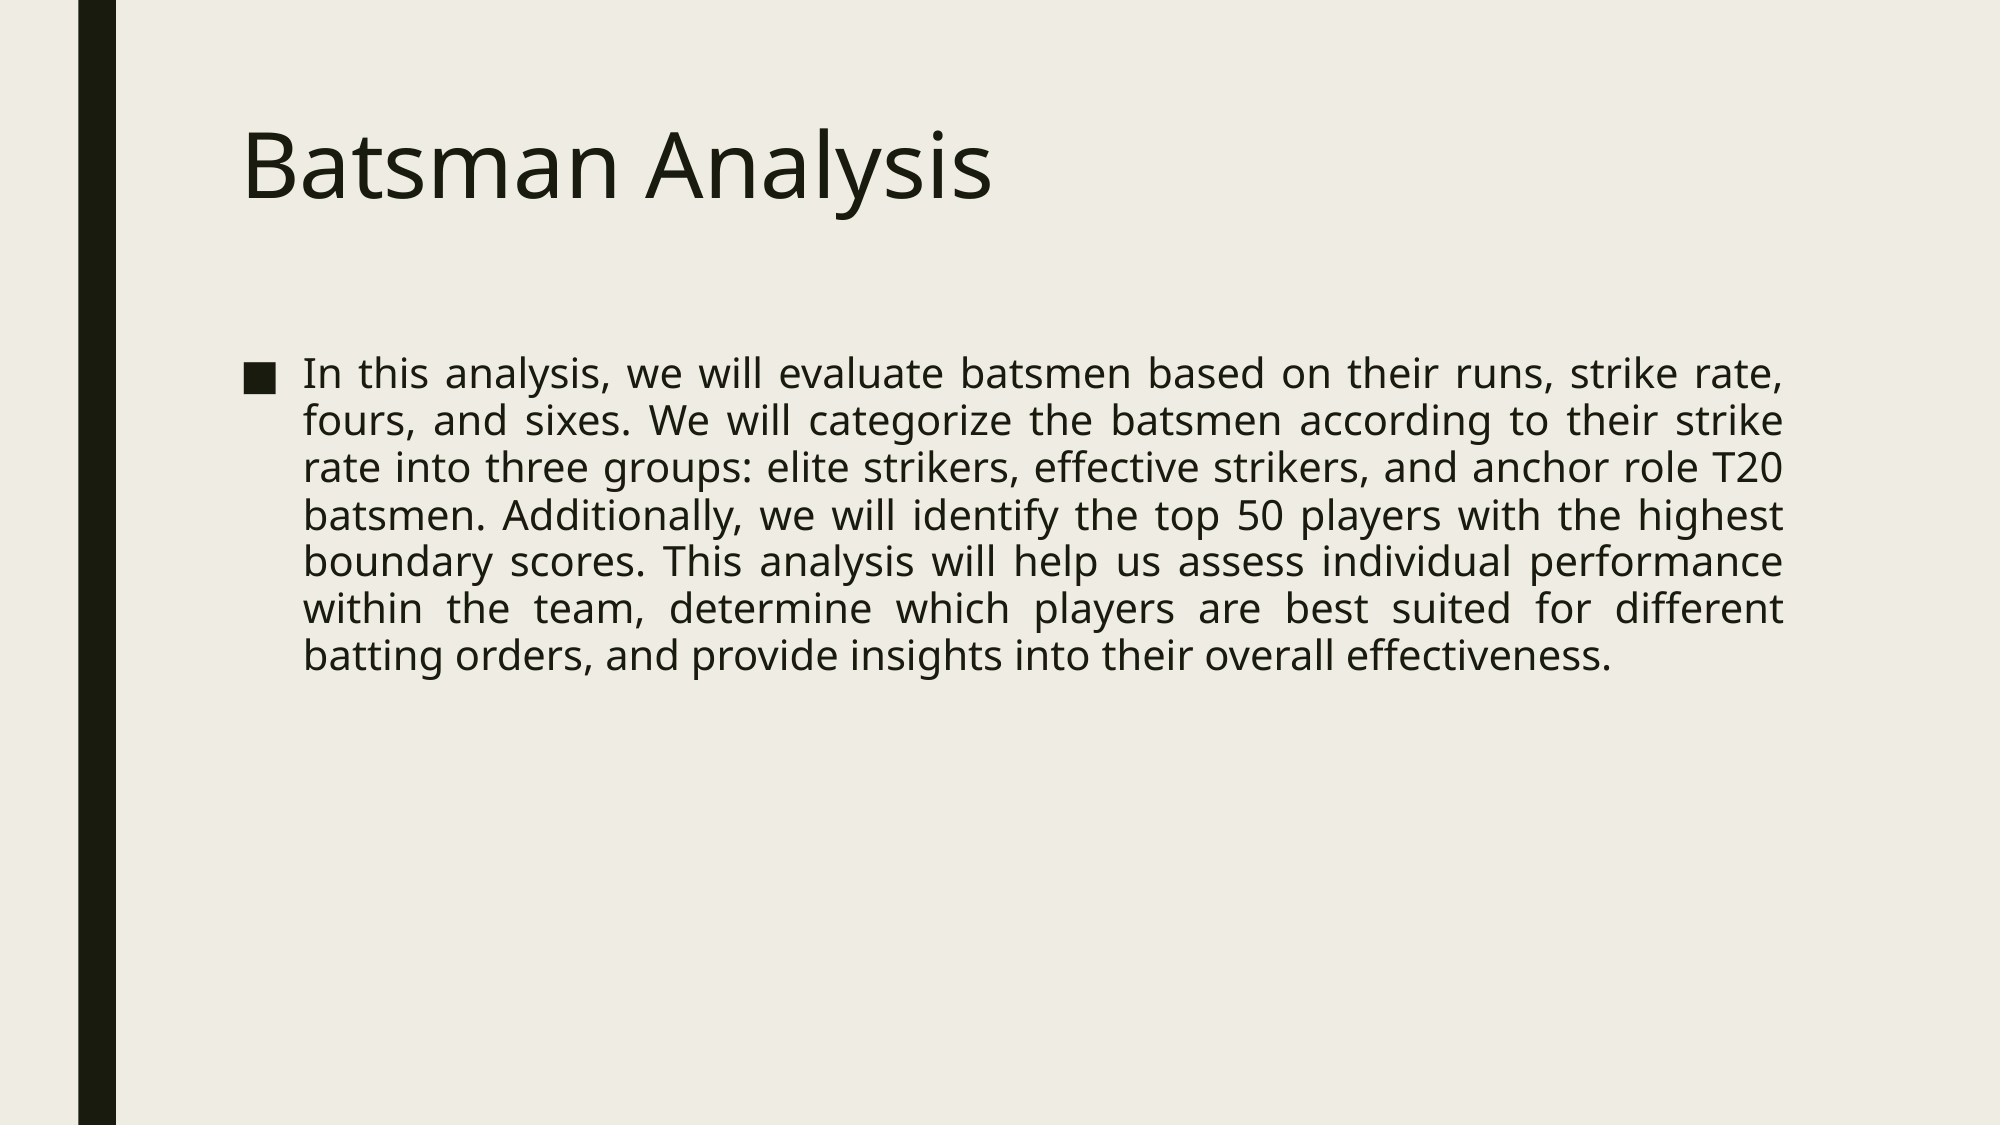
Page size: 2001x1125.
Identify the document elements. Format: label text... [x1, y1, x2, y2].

list In this analysis, we will evaluate batsmen based on their runs, strike rate, fours, and sixes. We will categorize the batsmen according to their strike rate into three groups: elite strikers, effective strikers, and anchor role T20 batsmen. Additionally, we will identify the top 50 players with the highest boundary scores. This analysis will help us assess individual performance within the team, determine which players are best suited for different batting orders, and provide insights into their overall effectiveness. [225, 268, 1800, 857]
title Batsman Analysis [225, 112, 1800, 268]
